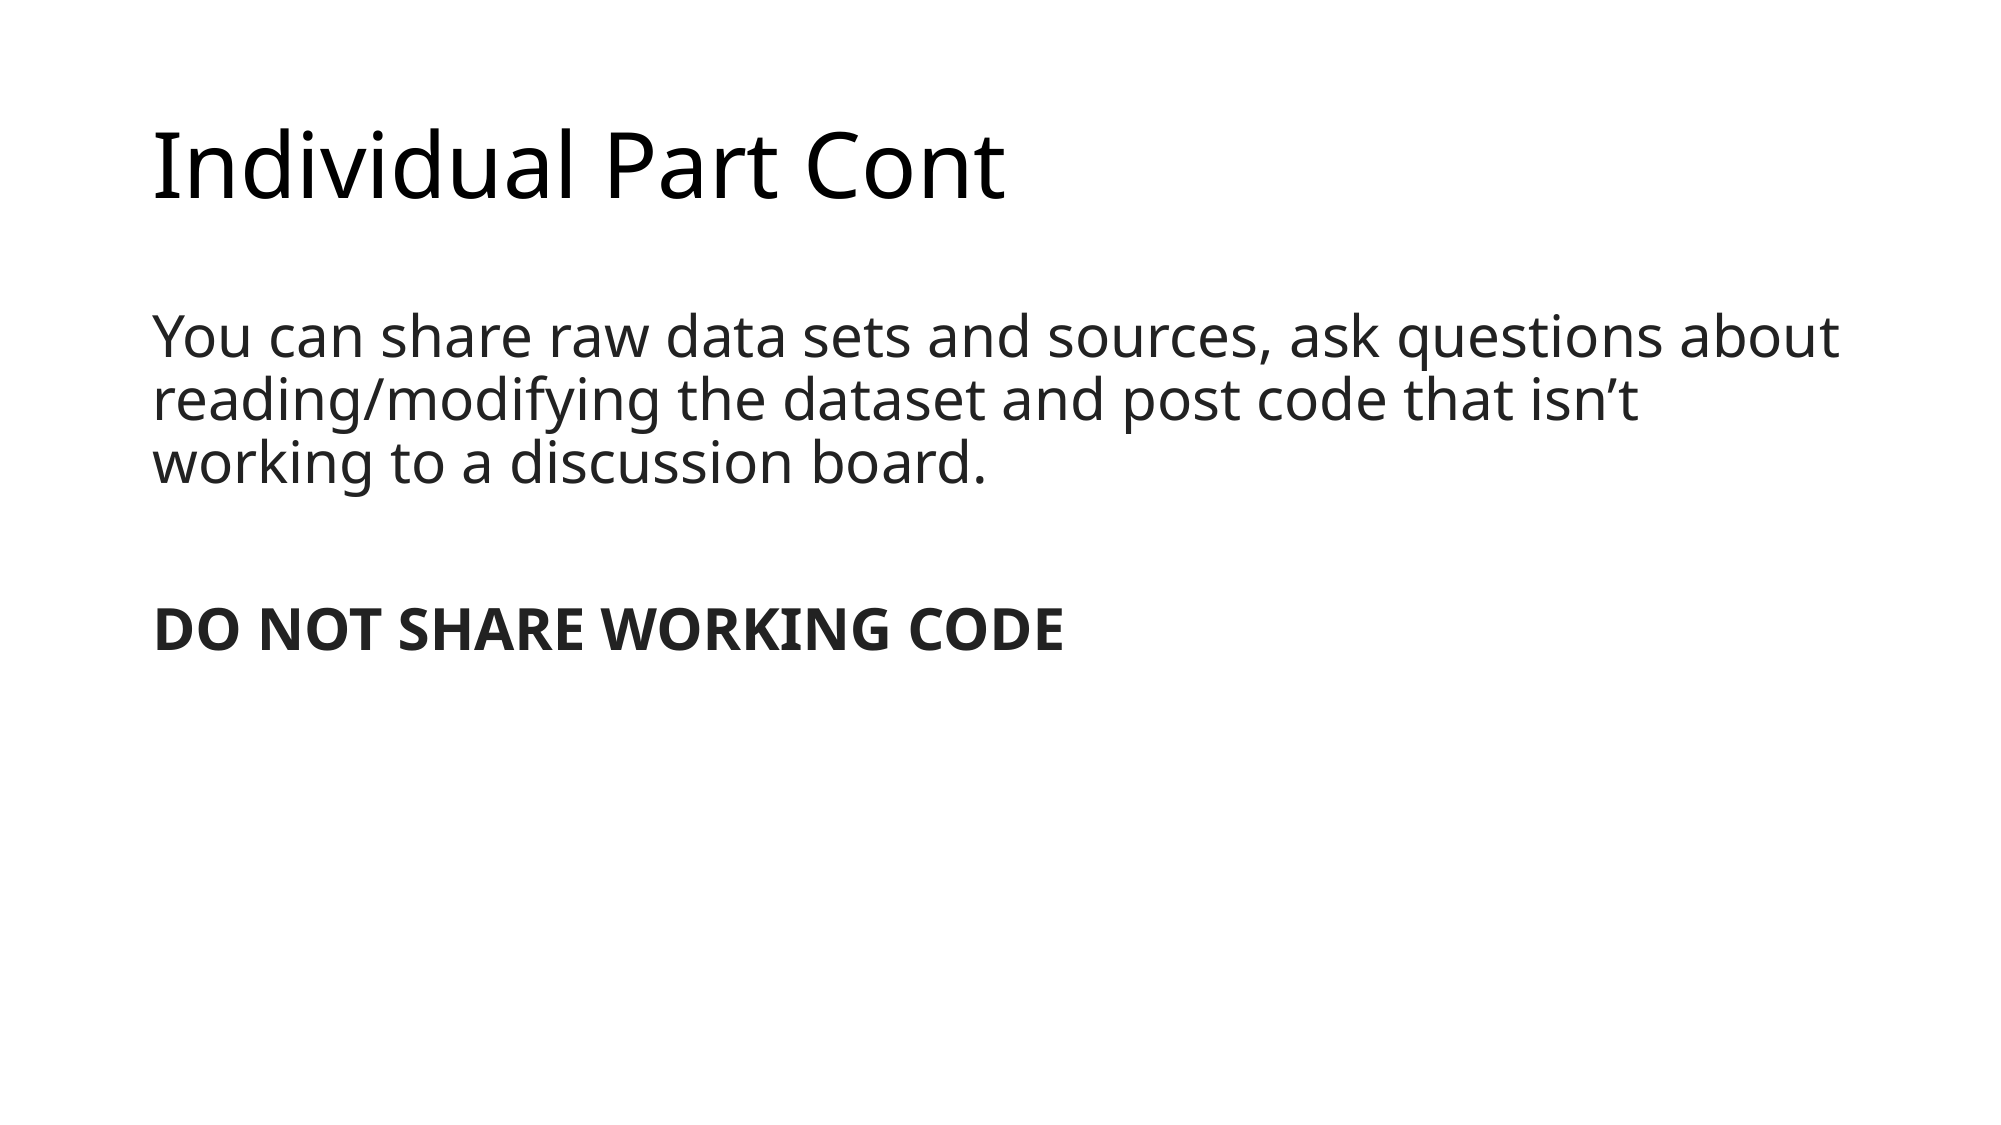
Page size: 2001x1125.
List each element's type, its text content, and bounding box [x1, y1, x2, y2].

list You can share raw data sets and sources, ask questions about reading/modifying the dataset and post code that isn’t working to a discussion board. DO NOT SHARE WORKING CODE [137, 299, 1863, 1014]
title Individual Part Cont [137, 59, 1863, 278]
